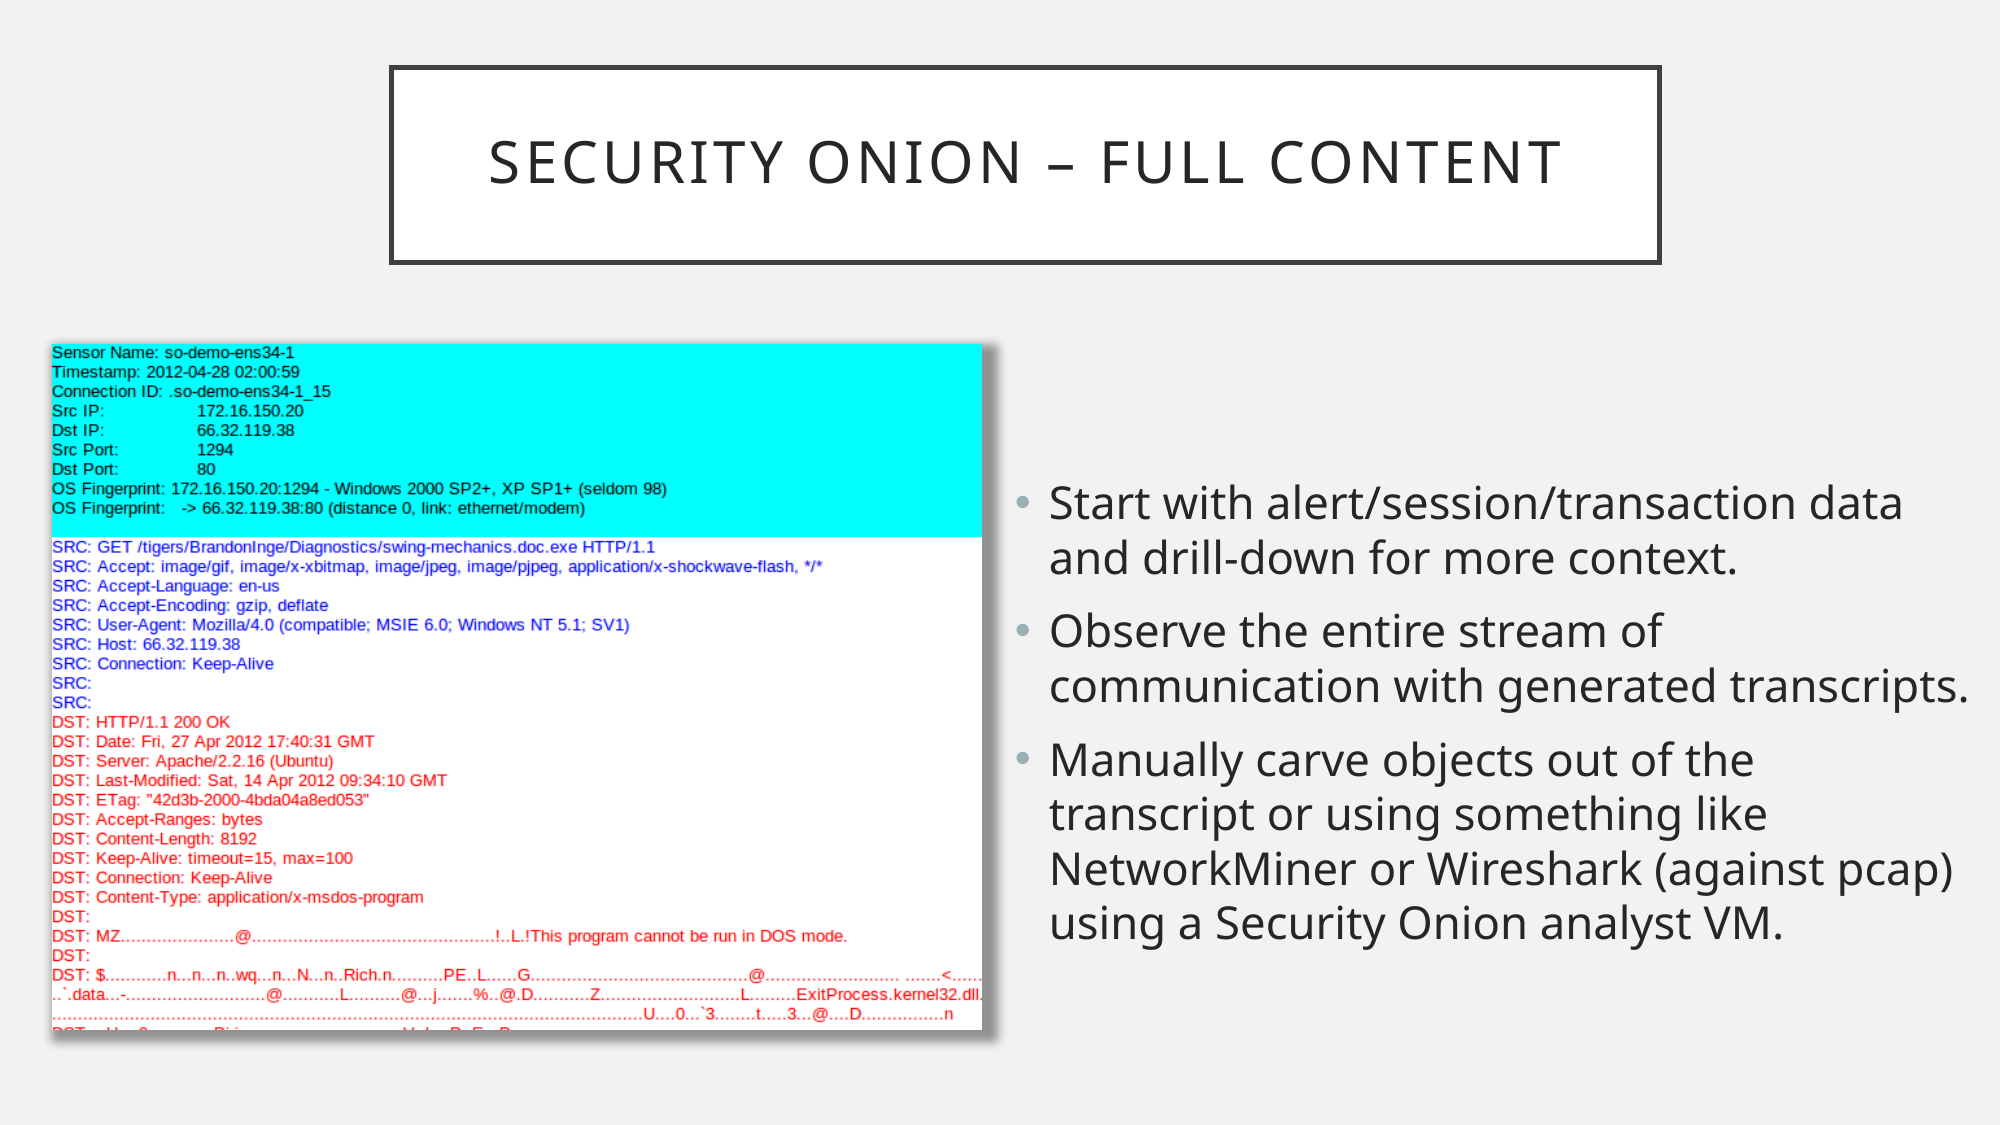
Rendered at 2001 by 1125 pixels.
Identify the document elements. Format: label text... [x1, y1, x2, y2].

title Security Onion – FULL CONTENT [389, 65, 1662, 265]
picture [52, 344, 982, 1030]
list Start with alert/session/transaction data and drill-down for more context. Observe the entire stream of communication with generated transcripts. Manually carve objects out of the transcript or using something like NetworkMiner or Wireshark (against pcap) using a Security Onion analyst VM. [1005, 466, 1987, 976]
